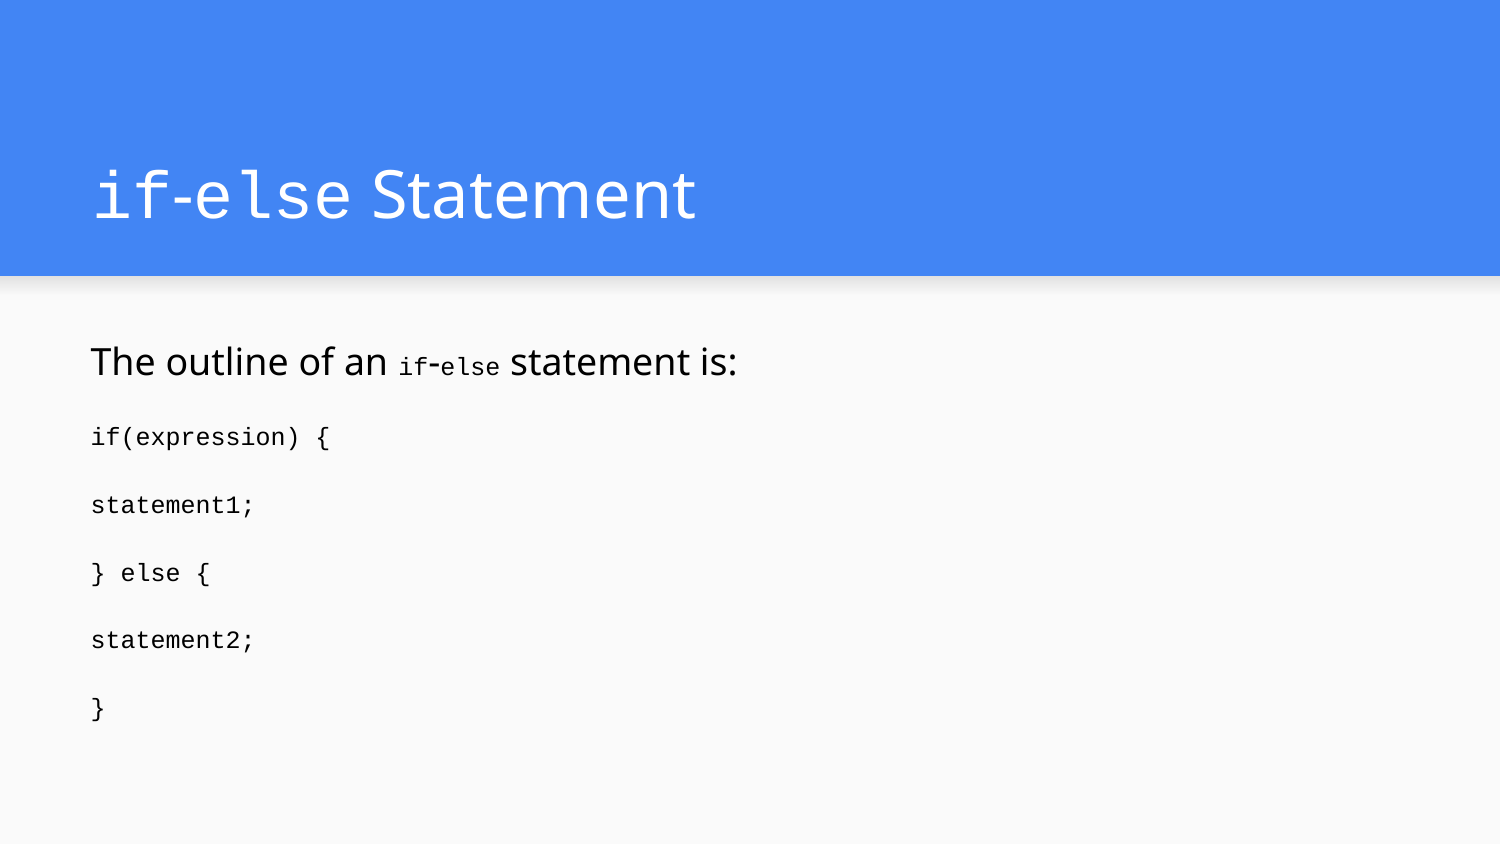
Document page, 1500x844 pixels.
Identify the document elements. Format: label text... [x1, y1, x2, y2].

title if-else Statement [77, 121, 1427, 248]
list The outline of an if-else statement is: if(expression) { statement1; } else { statement2; } [75, 316, 1425, 761]
